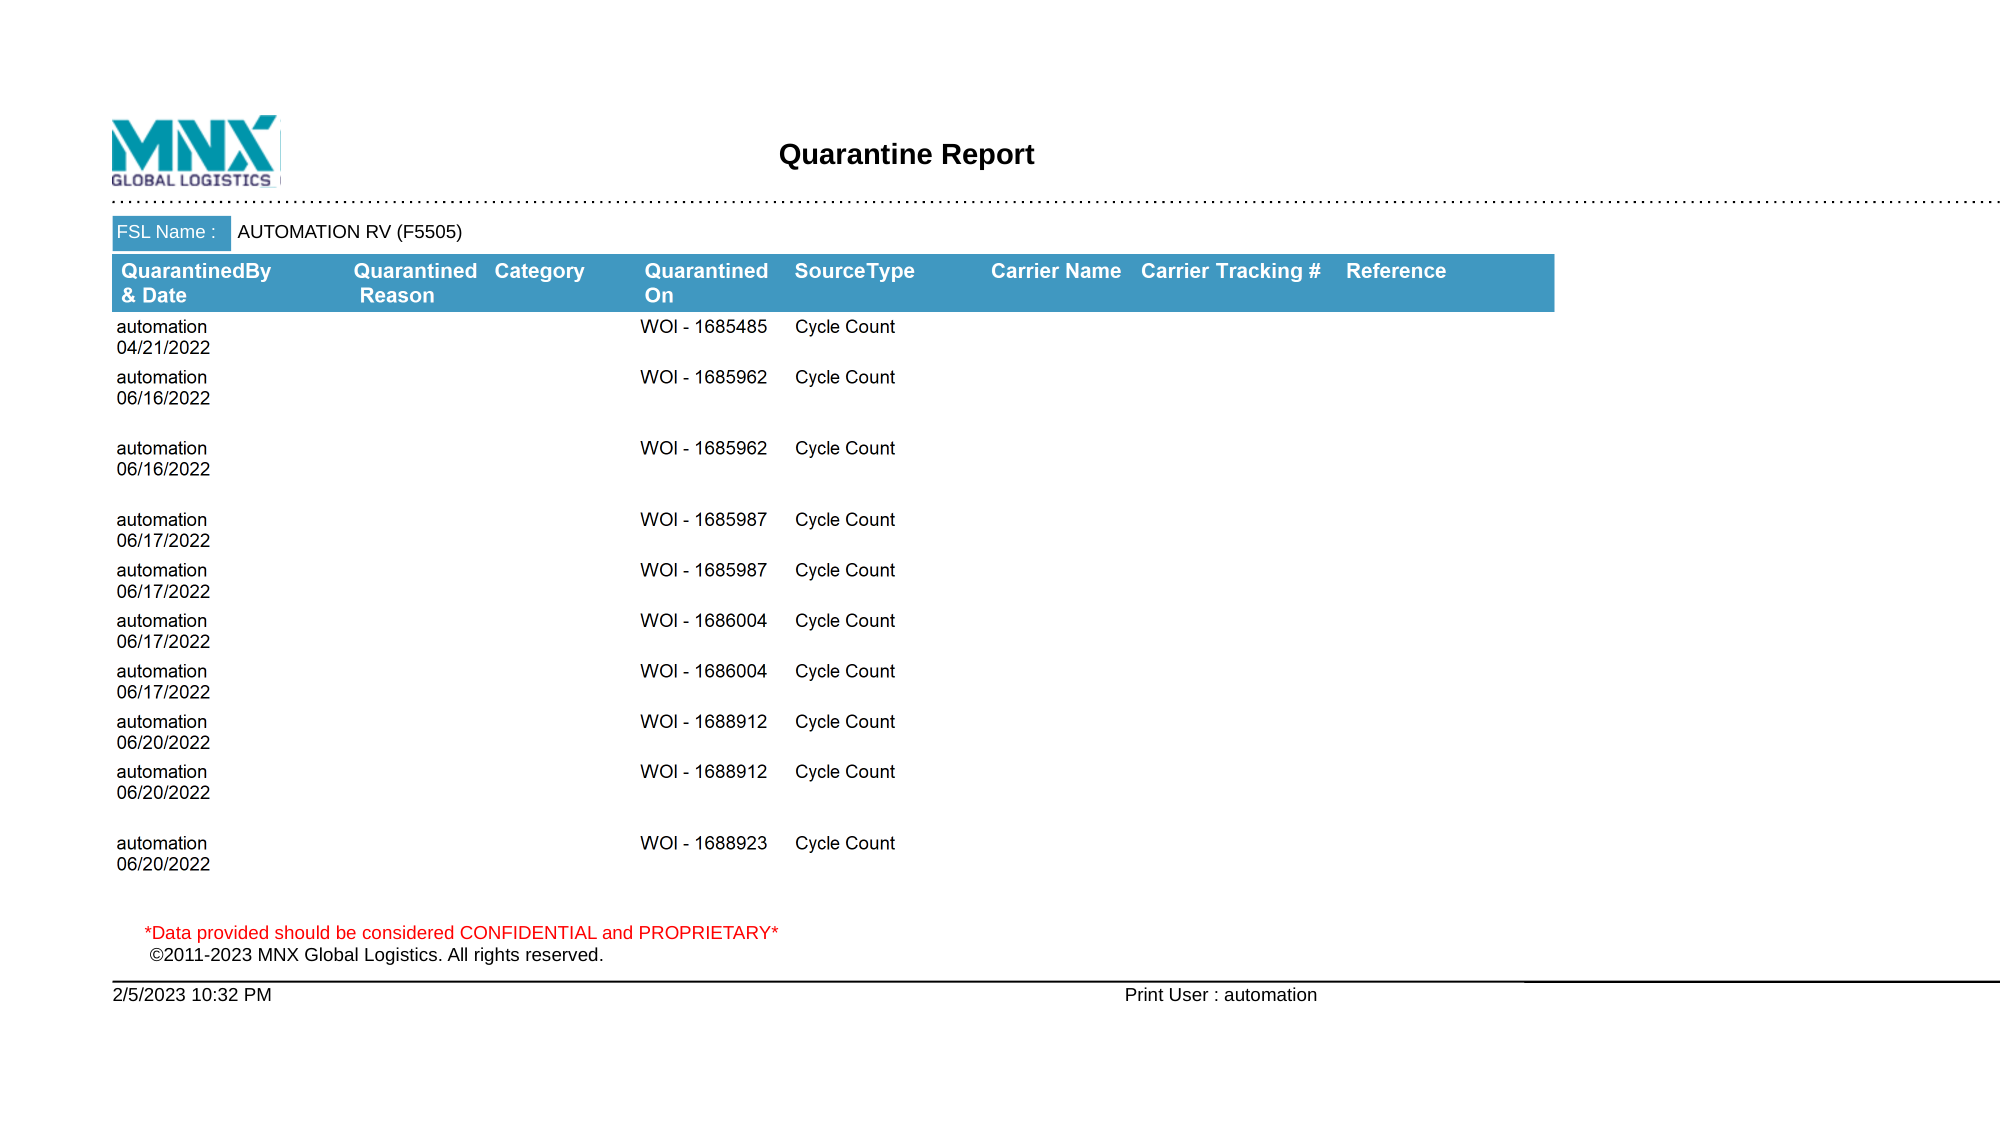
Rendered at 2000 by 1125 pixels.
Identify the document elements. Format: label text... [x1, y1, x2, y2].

picture [112, 115, 323, 188]
text_box ©2011-2023 MNX Global Logistics. All rights reserved. [144, 942, 1158, 964]
text_box Quarantine Report [562, 131, 1252, 173]
text_box 2/5/2023 10:32 PM [112, 983, 343, 1013]
text_box FSL Name : [112, 215, 232, 252]
text_box Print User : automation [1055, 983, 1387, 1013]
text_box *Data provided should be considered CONFIDENTIAL and PROPRIETARY* [144, 920, 1158, 942]
picture [112, 254, 1555, 900]
text_box AUTOMATION RV (F5505) [233, 215, 669, 252]
